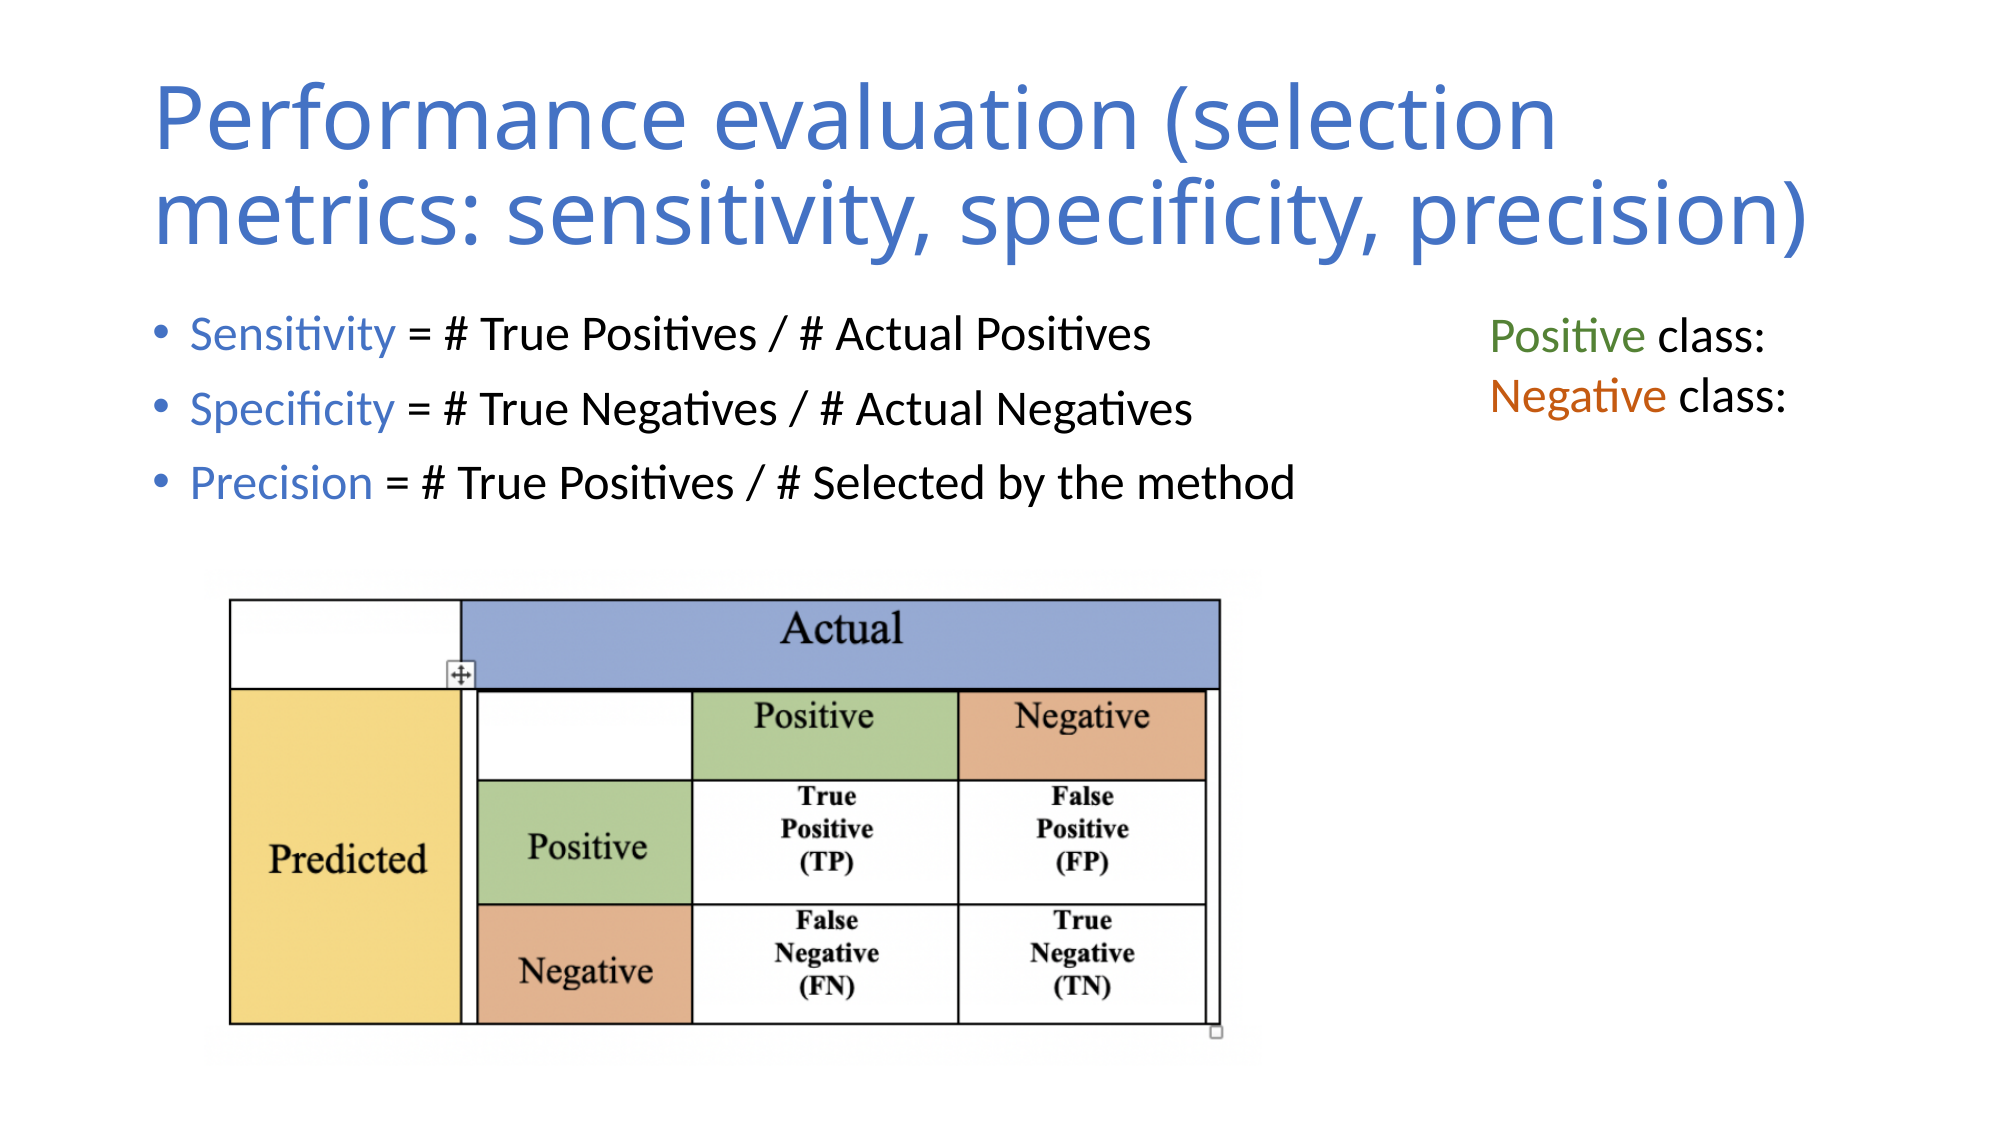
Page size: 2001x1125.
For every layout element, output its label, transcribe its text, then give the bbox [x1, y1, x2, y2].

list Sensitivity = # True Positives / # Actual Positives Specificity = # True Negatives / # Actual Negatives Precision = # True Positives / # Selected by the method [137, 299, 1863, 1014]
title Performance evaluation (selection metrics: sensitivity, specificity, precision) [137, 59, 1863, 278]
picture [204, 569, 1262, 1066]
